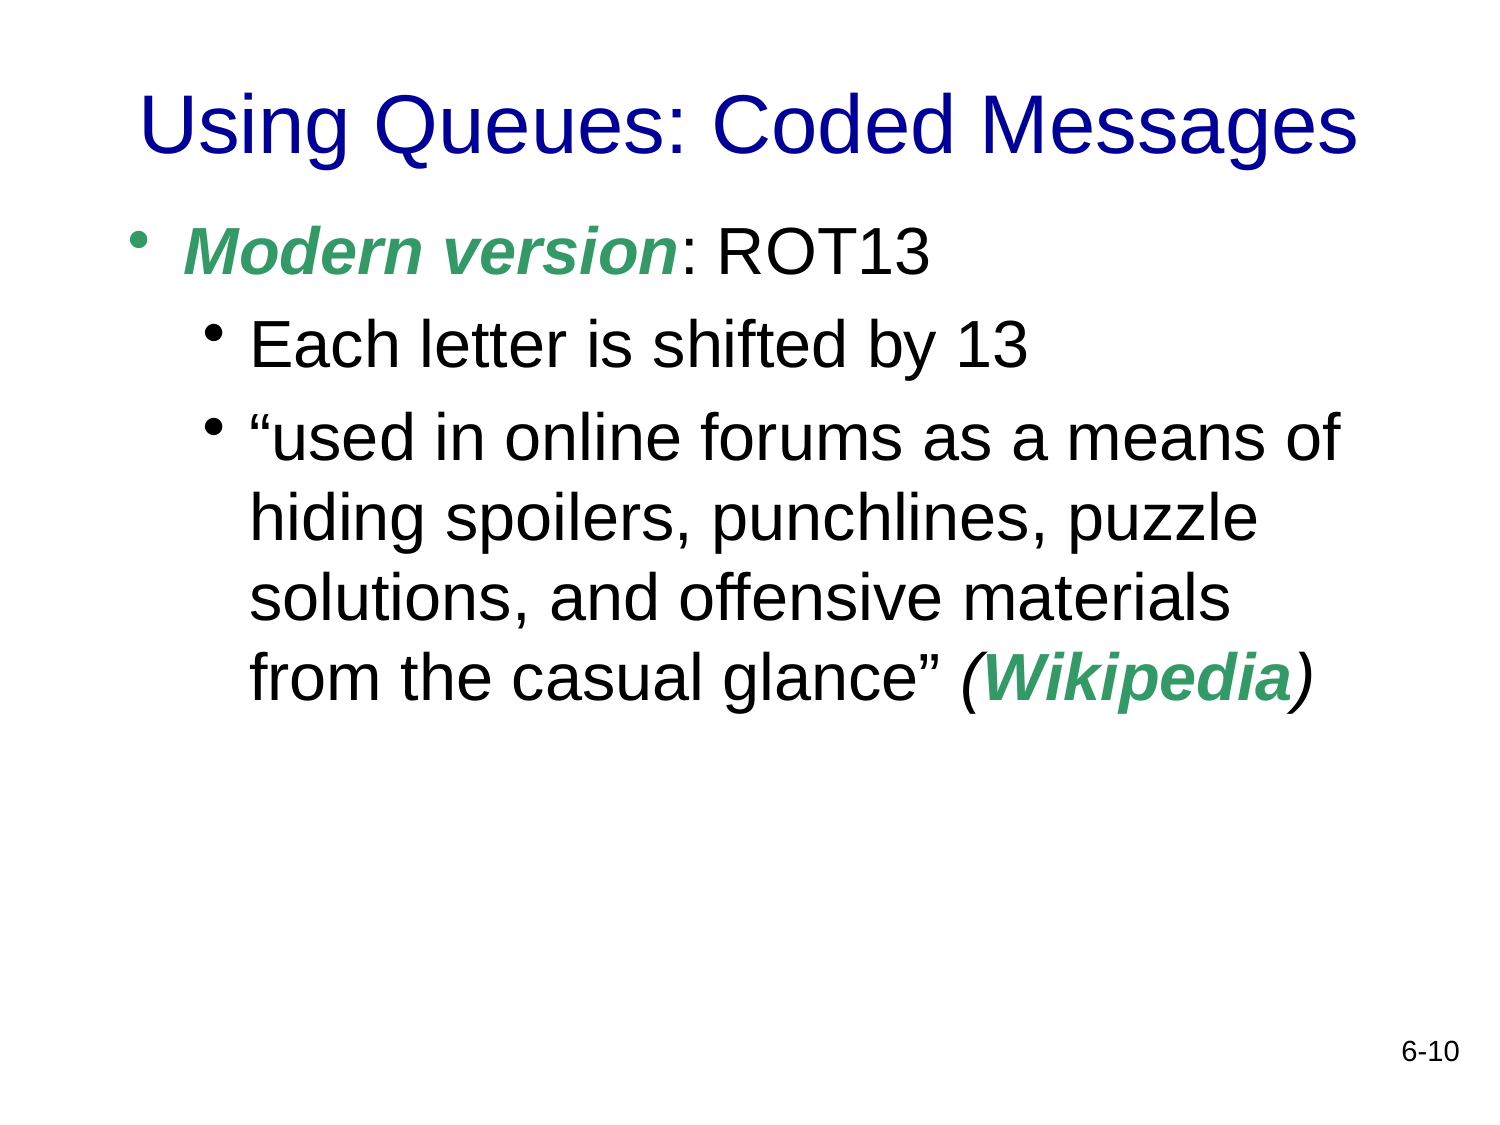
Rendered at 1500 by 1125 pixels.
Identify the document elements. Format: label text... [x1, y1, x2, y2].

slide_number 6-10 [1162, 1024, 1476, 1101]
text_box Using Queues: Coded Messages [123, 62, 1377, 178]
list Modern version: ROT13 Each letter is shifted by 13 “used in online forums as a means of hiding spoilers, punchlines, puzzle solutions, and offensive materials from the casual glance” (Wikipedia) [112, 199, 1388, 1026]
